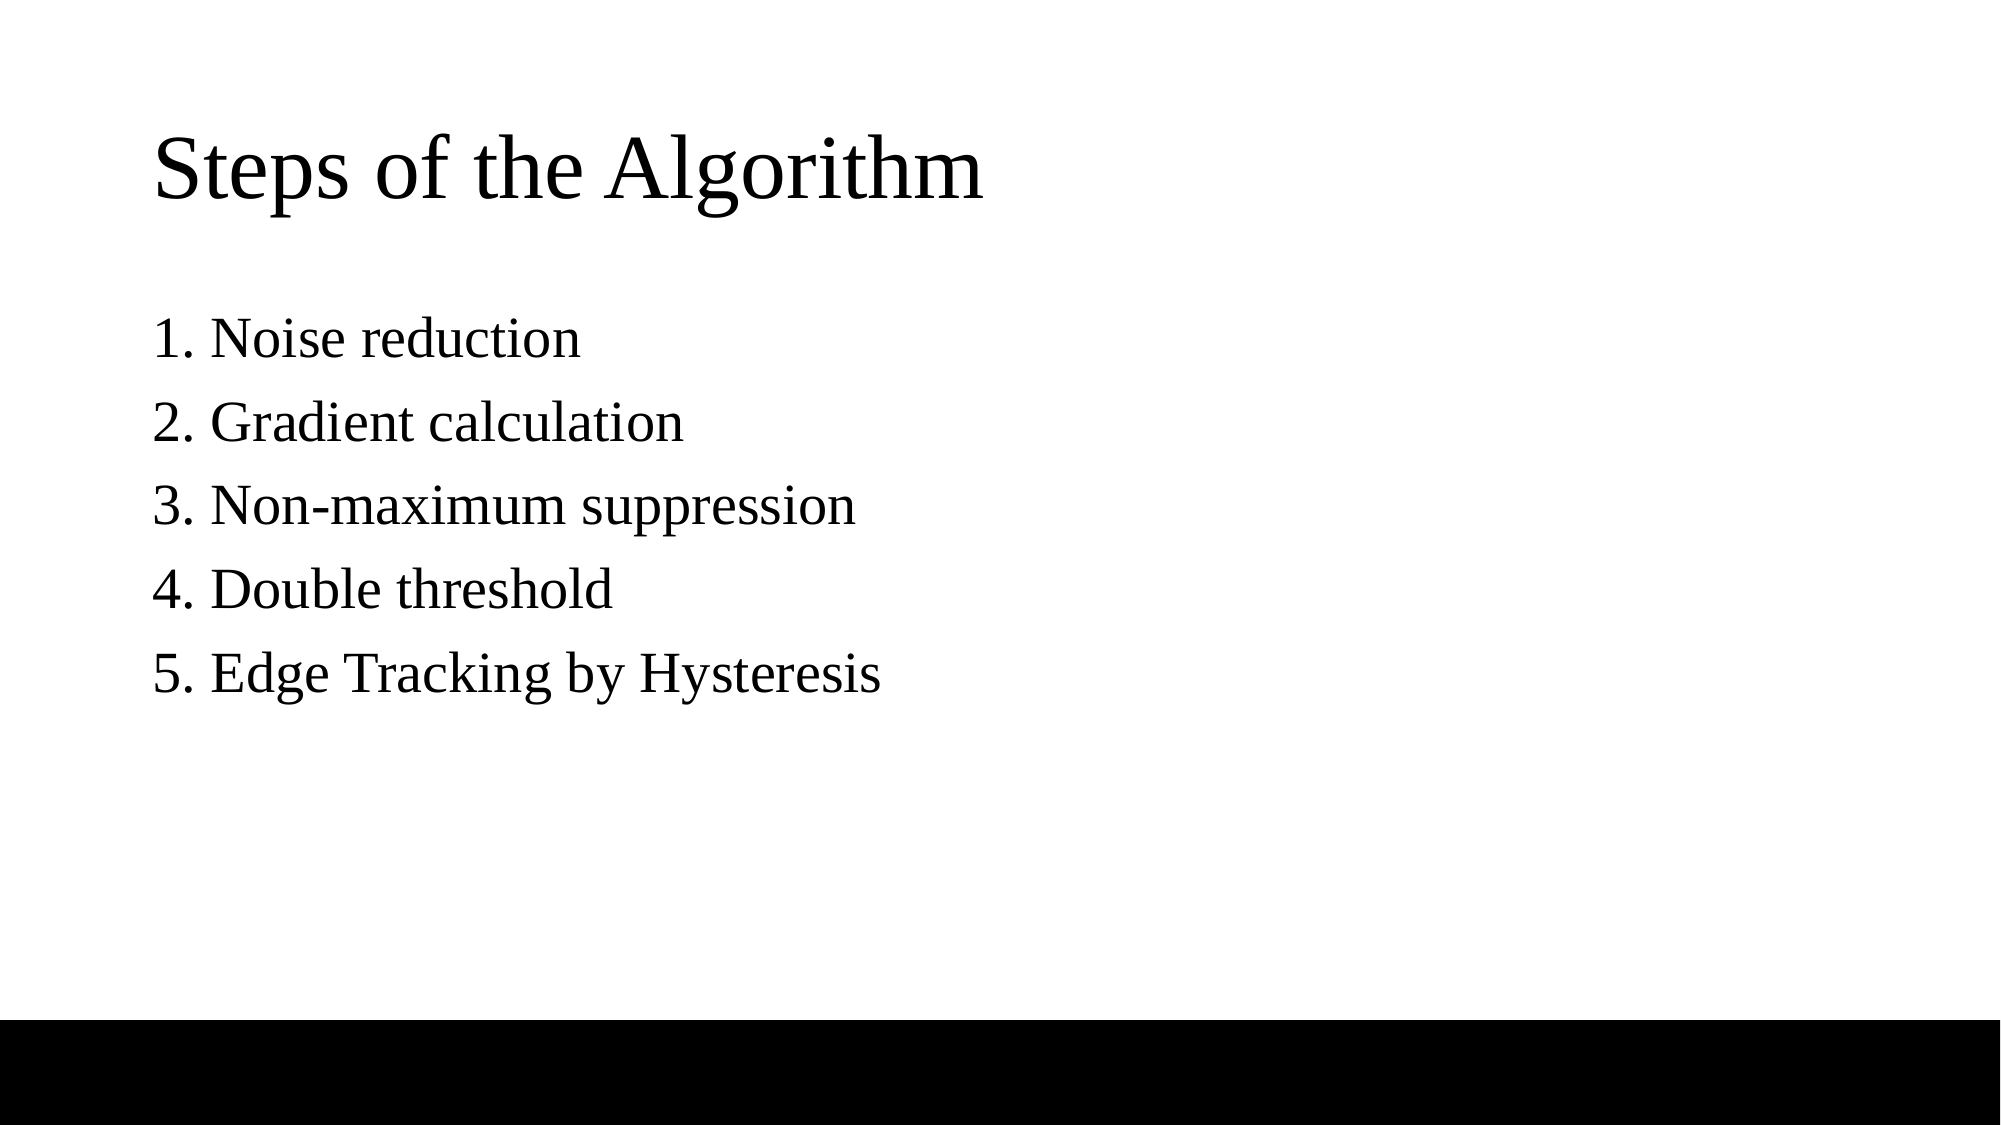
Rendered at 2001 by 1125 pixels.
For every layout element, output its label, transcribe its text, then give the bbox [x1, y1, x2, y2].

title Steps of the Algorithm [137, 59, 1863, 278]
list 1. Noise reduction 2. Gradient calculation 3. Non-maximum suppression 4. Double threshold 5. Edge Tracking by Hysteresis [137, 299, 1863, 1014]
